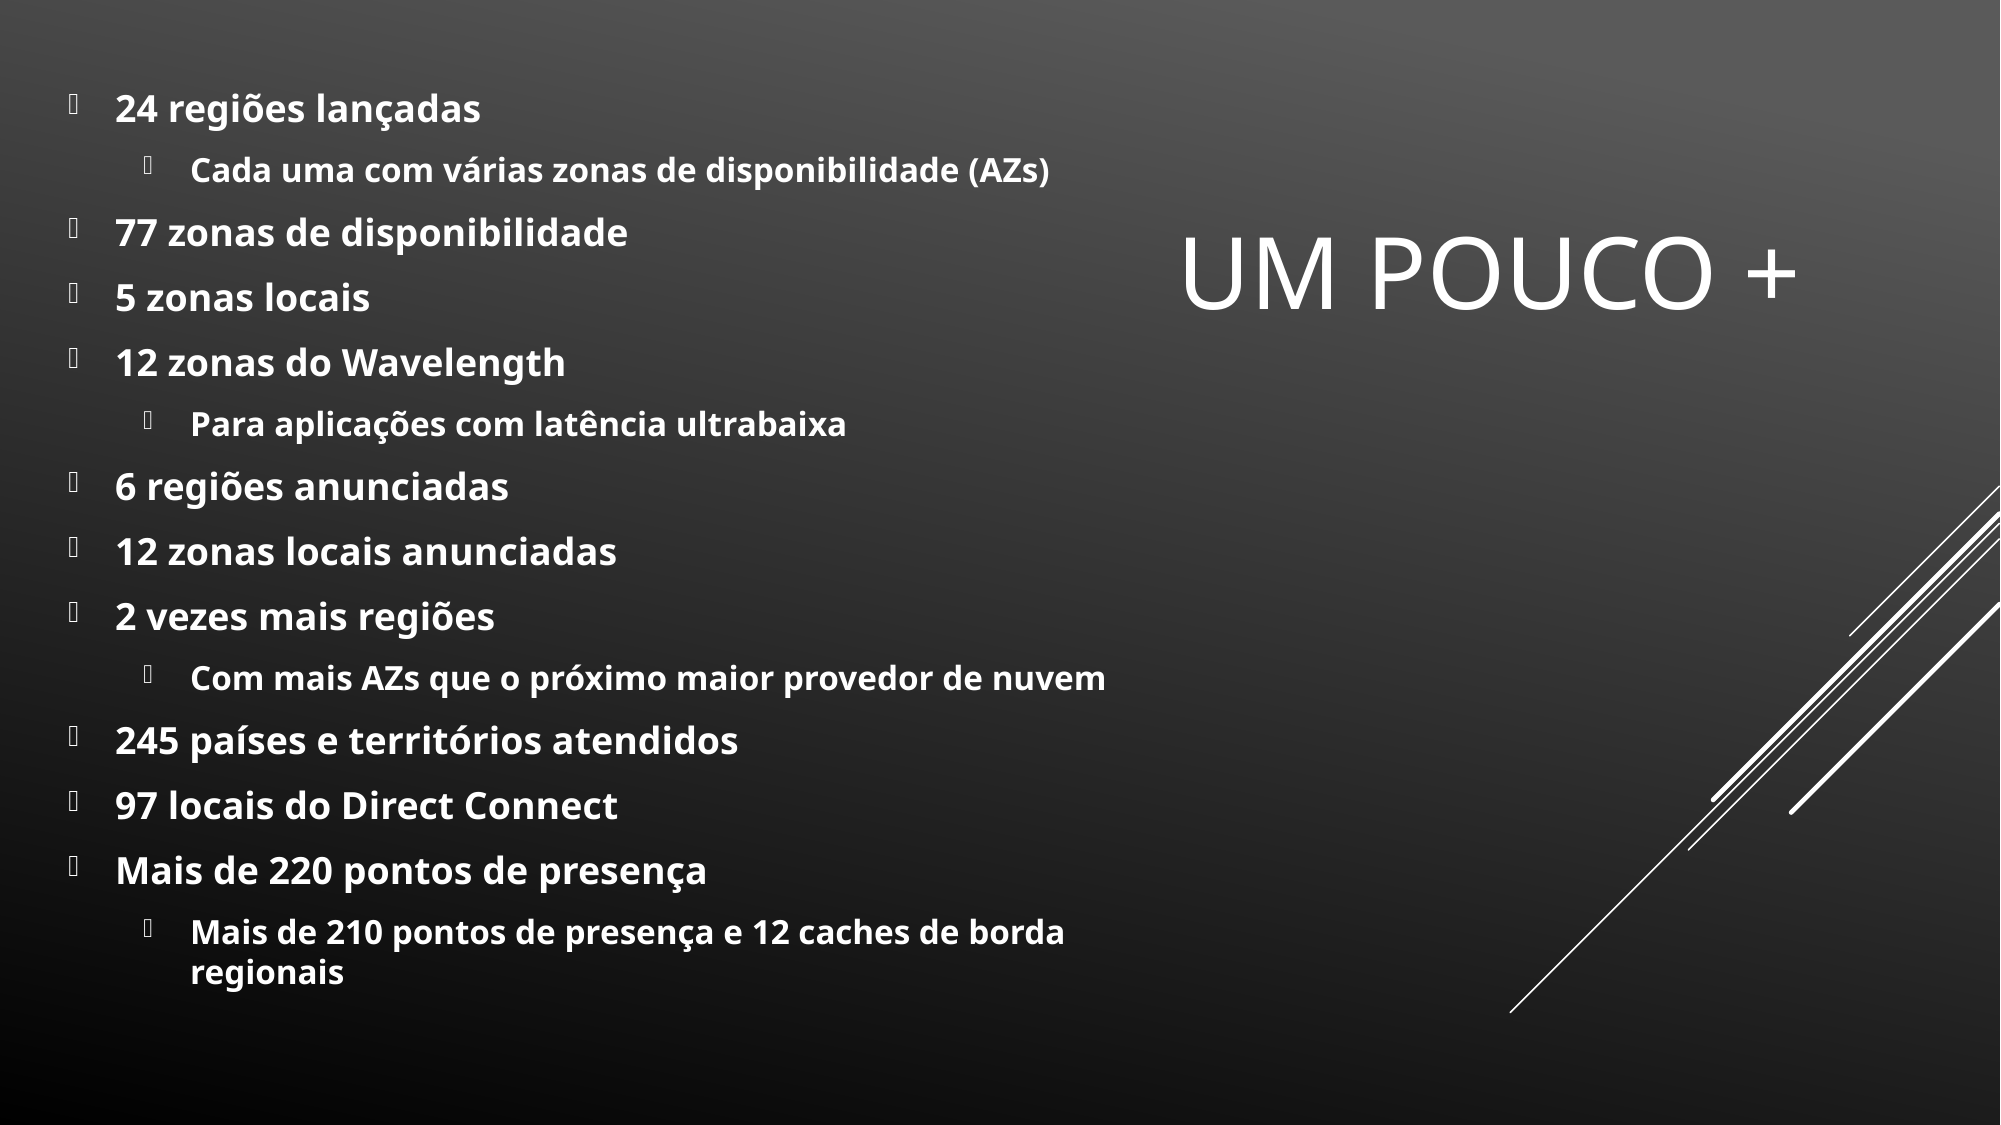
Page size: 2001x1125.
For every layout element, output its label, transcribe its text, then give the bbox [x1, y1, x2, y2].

title Um pouco + [1206, 112, 1935, 338]
list 24 regiões lançadas Cada uma com várias zonas de disponibilidade (AZs) 77 zonas de disponibilidade 5 zonas locais 12 zonas do Wavelength Para aplicações com latência ultrabaixa 6 regiões anunciadas 12 zonas locais anunciadas 2 vezes mais regiões Com mais AZs que o próximo maior provedor de nuvem 245 países e territórios atendidos 97 locais do Direct Connect Mais de 220 pontos de presença Mais de 210 pontos de presença e 12 caches de borda regionais [53, 65, 1206, 1076]
